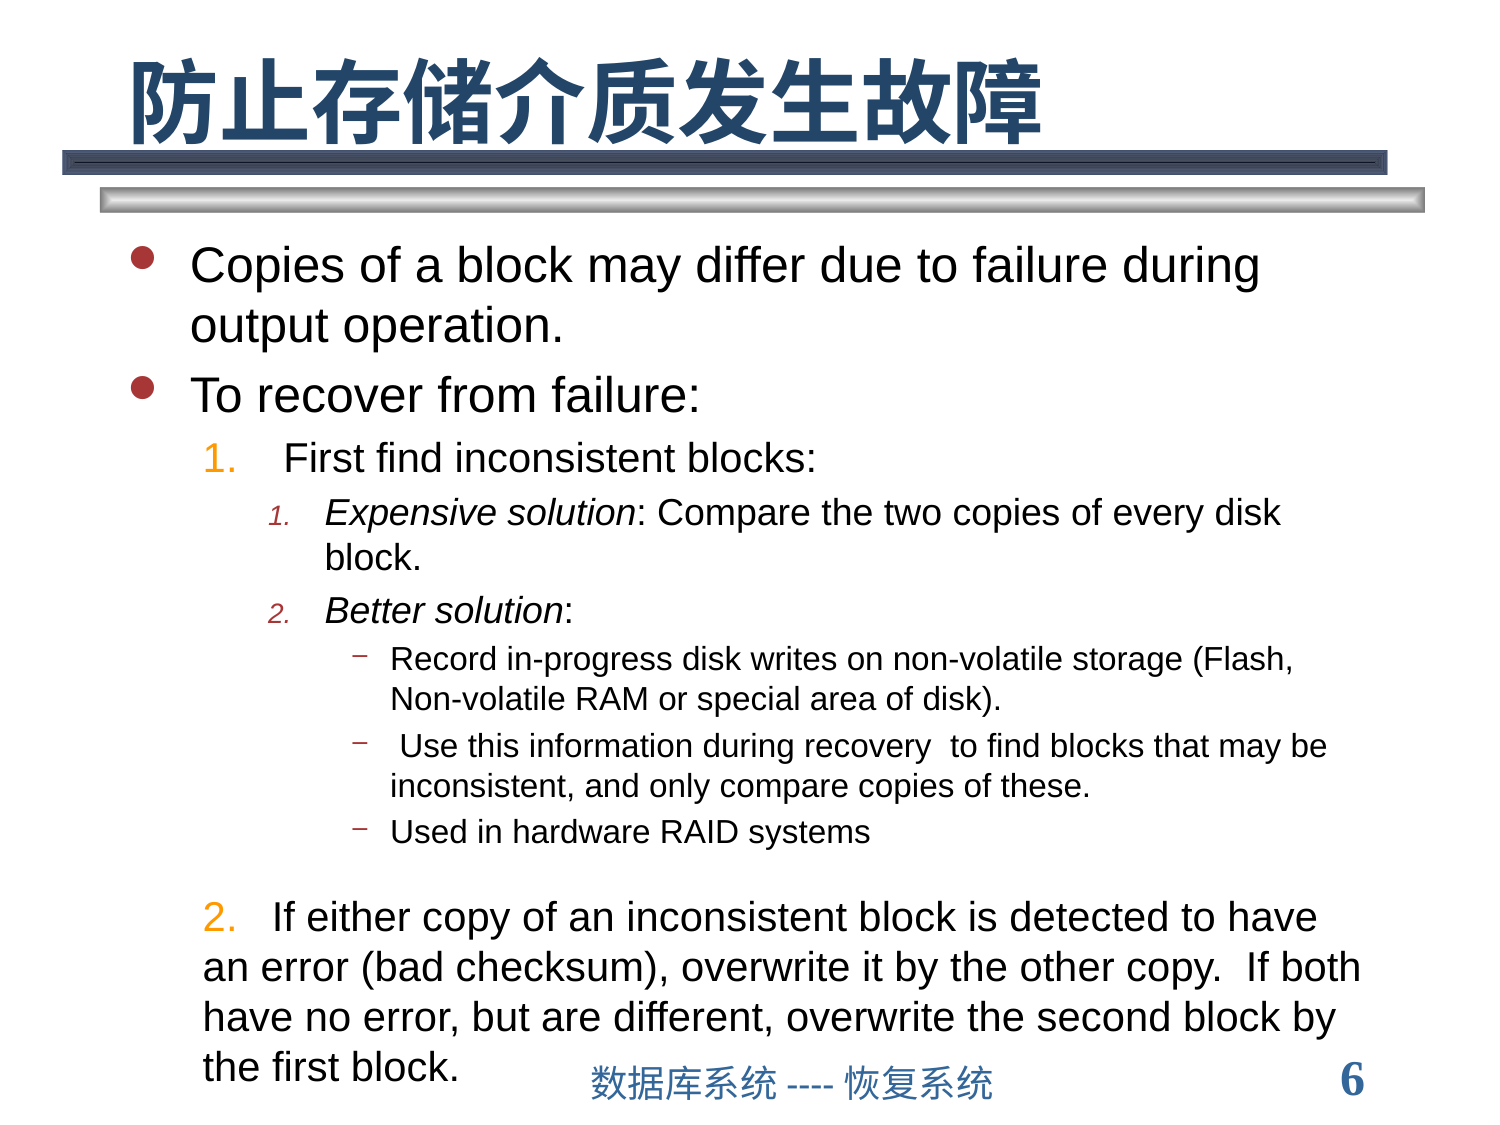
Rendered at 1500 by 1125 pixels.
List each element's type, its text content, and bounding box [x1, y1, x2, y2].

slide_number 6 [1324, 1049, 1489, 1101]
title 防止存储介质发生故障 [112, 24, 1388, 163]
list Copies of a block may differ due to failure during output operation. To recover from failure: 1. First find inconsistent blocks: Expensive solution: Compare the two copies of every disk block. Better solution: Record in-progress disk writes on non-volatile storage (Flash, Non-volatile RAM or special area of disk). Use this information during recovery to find blocks that may be inconsistent, and only compare copies of these. Used in hardware RAID systems 2. If either copy of an inconsistent block is detected to have an error (bad checksum), overwrite it by the other copy. If both have no error, but are different, overwrite the second block by the first block. [112, 224, 1388, 1025]
footer 数据库系统----恢复系统 [574, 1062, 1188, 1113]
